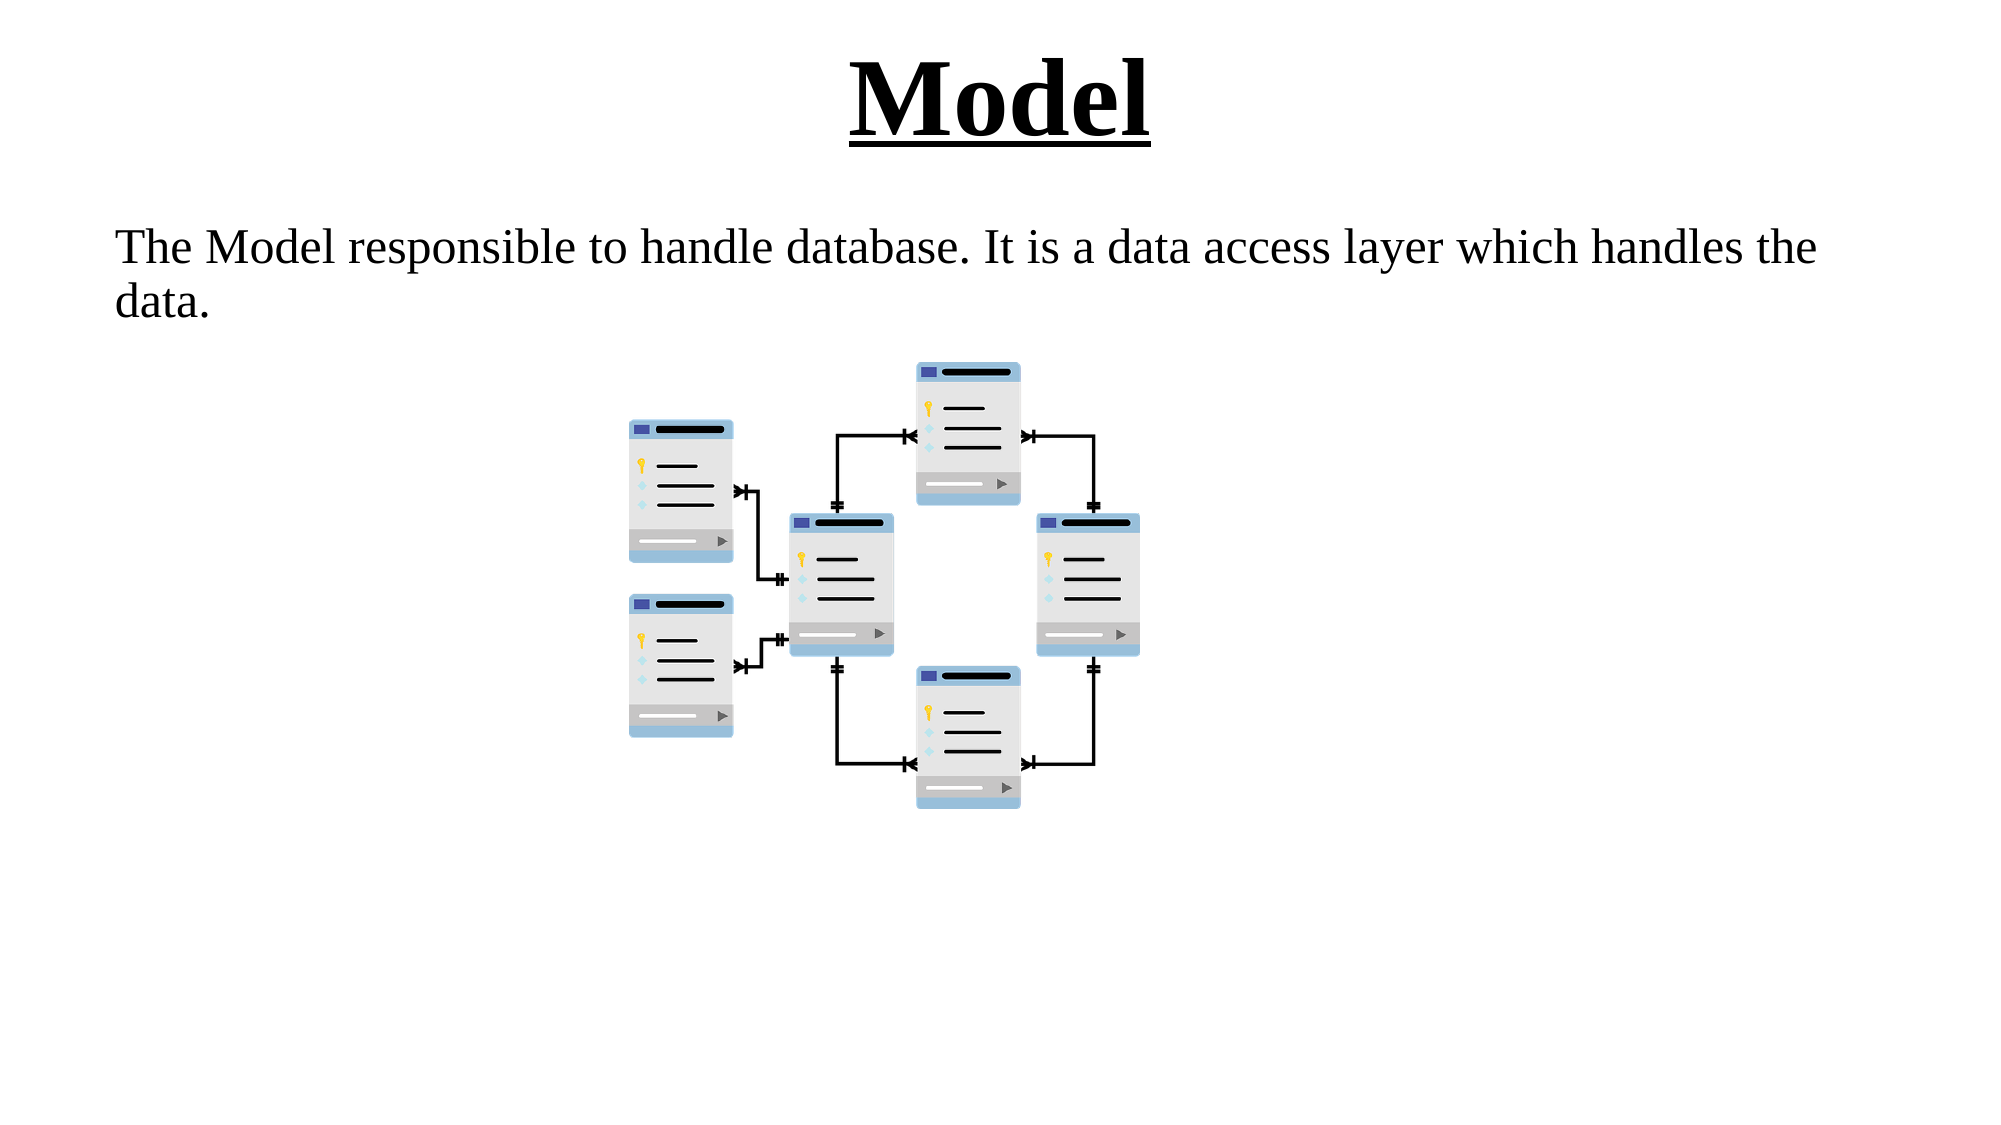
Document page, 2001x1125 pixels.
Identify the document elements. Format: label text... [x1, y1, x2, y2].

list The Model responsible to handle database. It is a data access layer which handles the data. [99, 212, 1900, 1030]
title Model [99, 5, 1900, 193]
picture [629, 362, 1140, 809]
